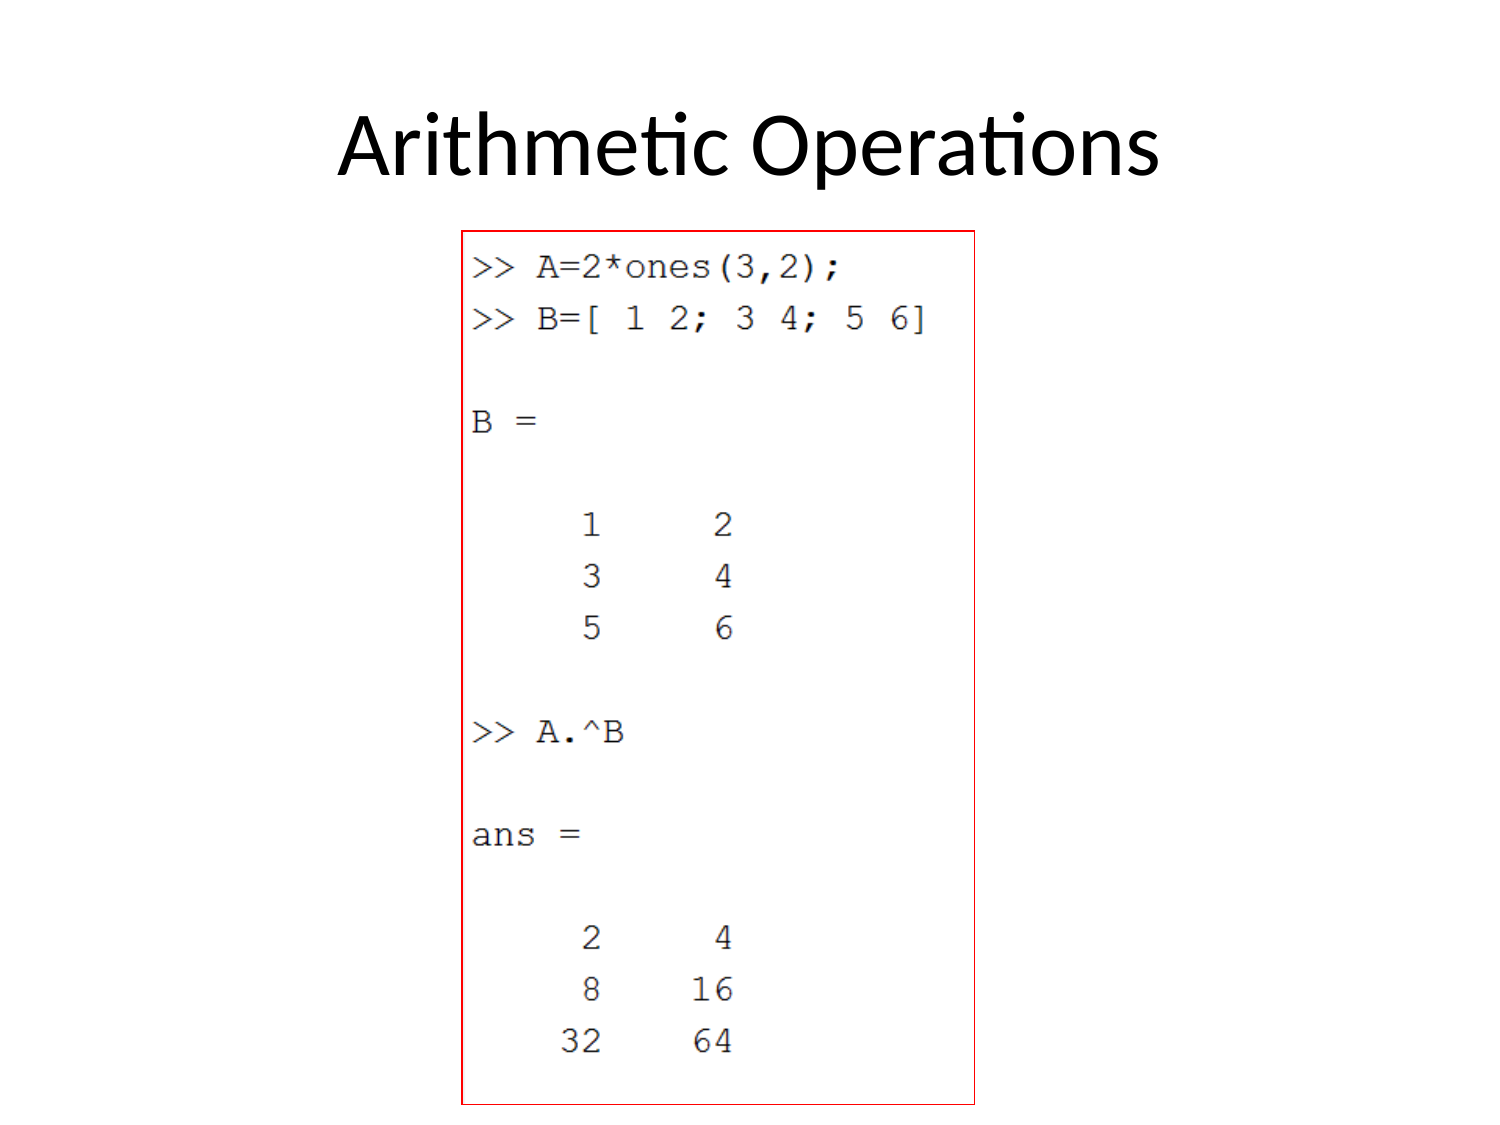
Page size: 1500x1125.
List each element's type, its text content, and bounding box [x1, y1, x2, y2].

picture [462, 231, 974, 1104]
title Arithmetic Operations [75, 45, 1425, 233]
